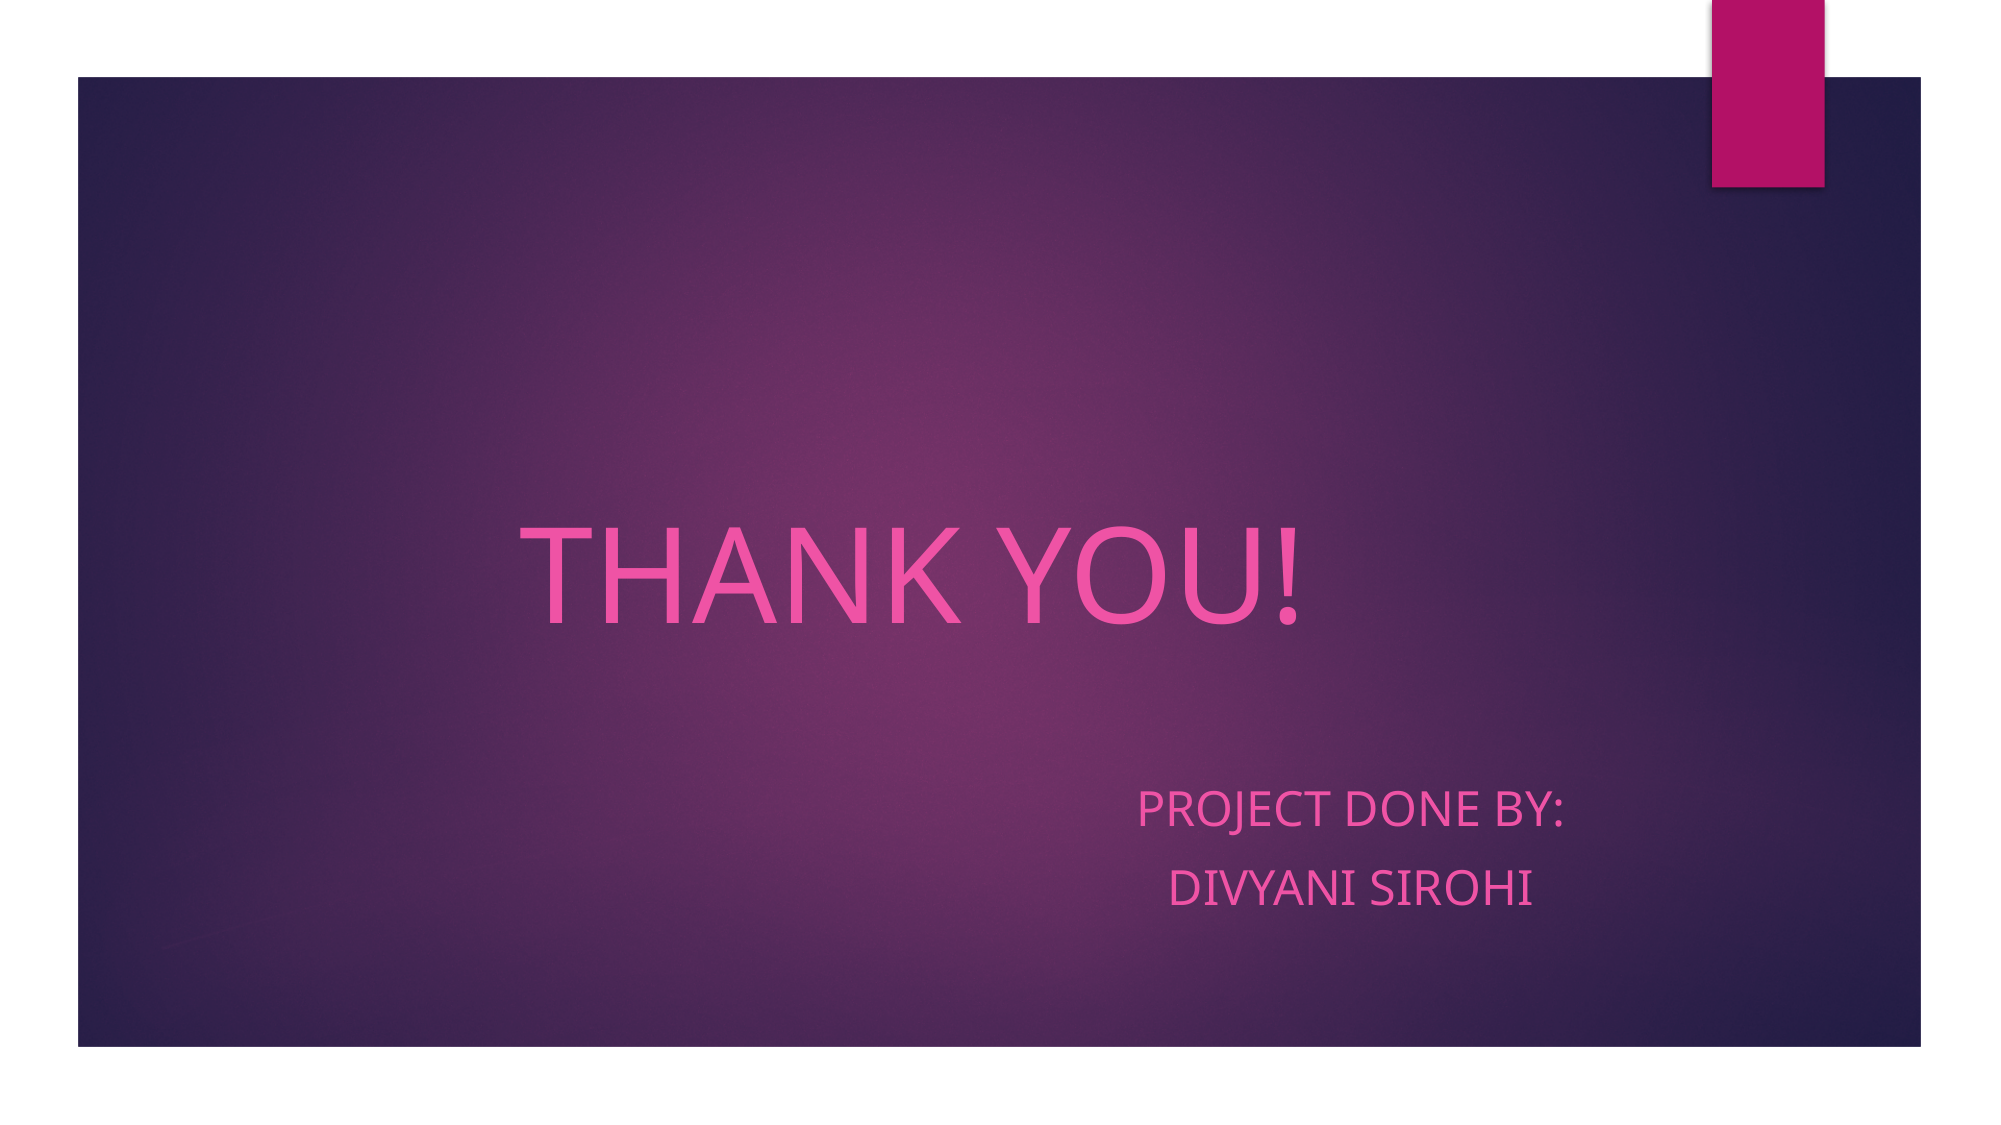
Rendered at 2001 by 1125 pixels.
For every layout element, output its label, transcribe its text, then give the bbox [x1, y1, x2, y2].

subtitle THANK YOU! PROJECT DONE BY: DIVYANI SIROHI [189, 302, 1638, 925]
